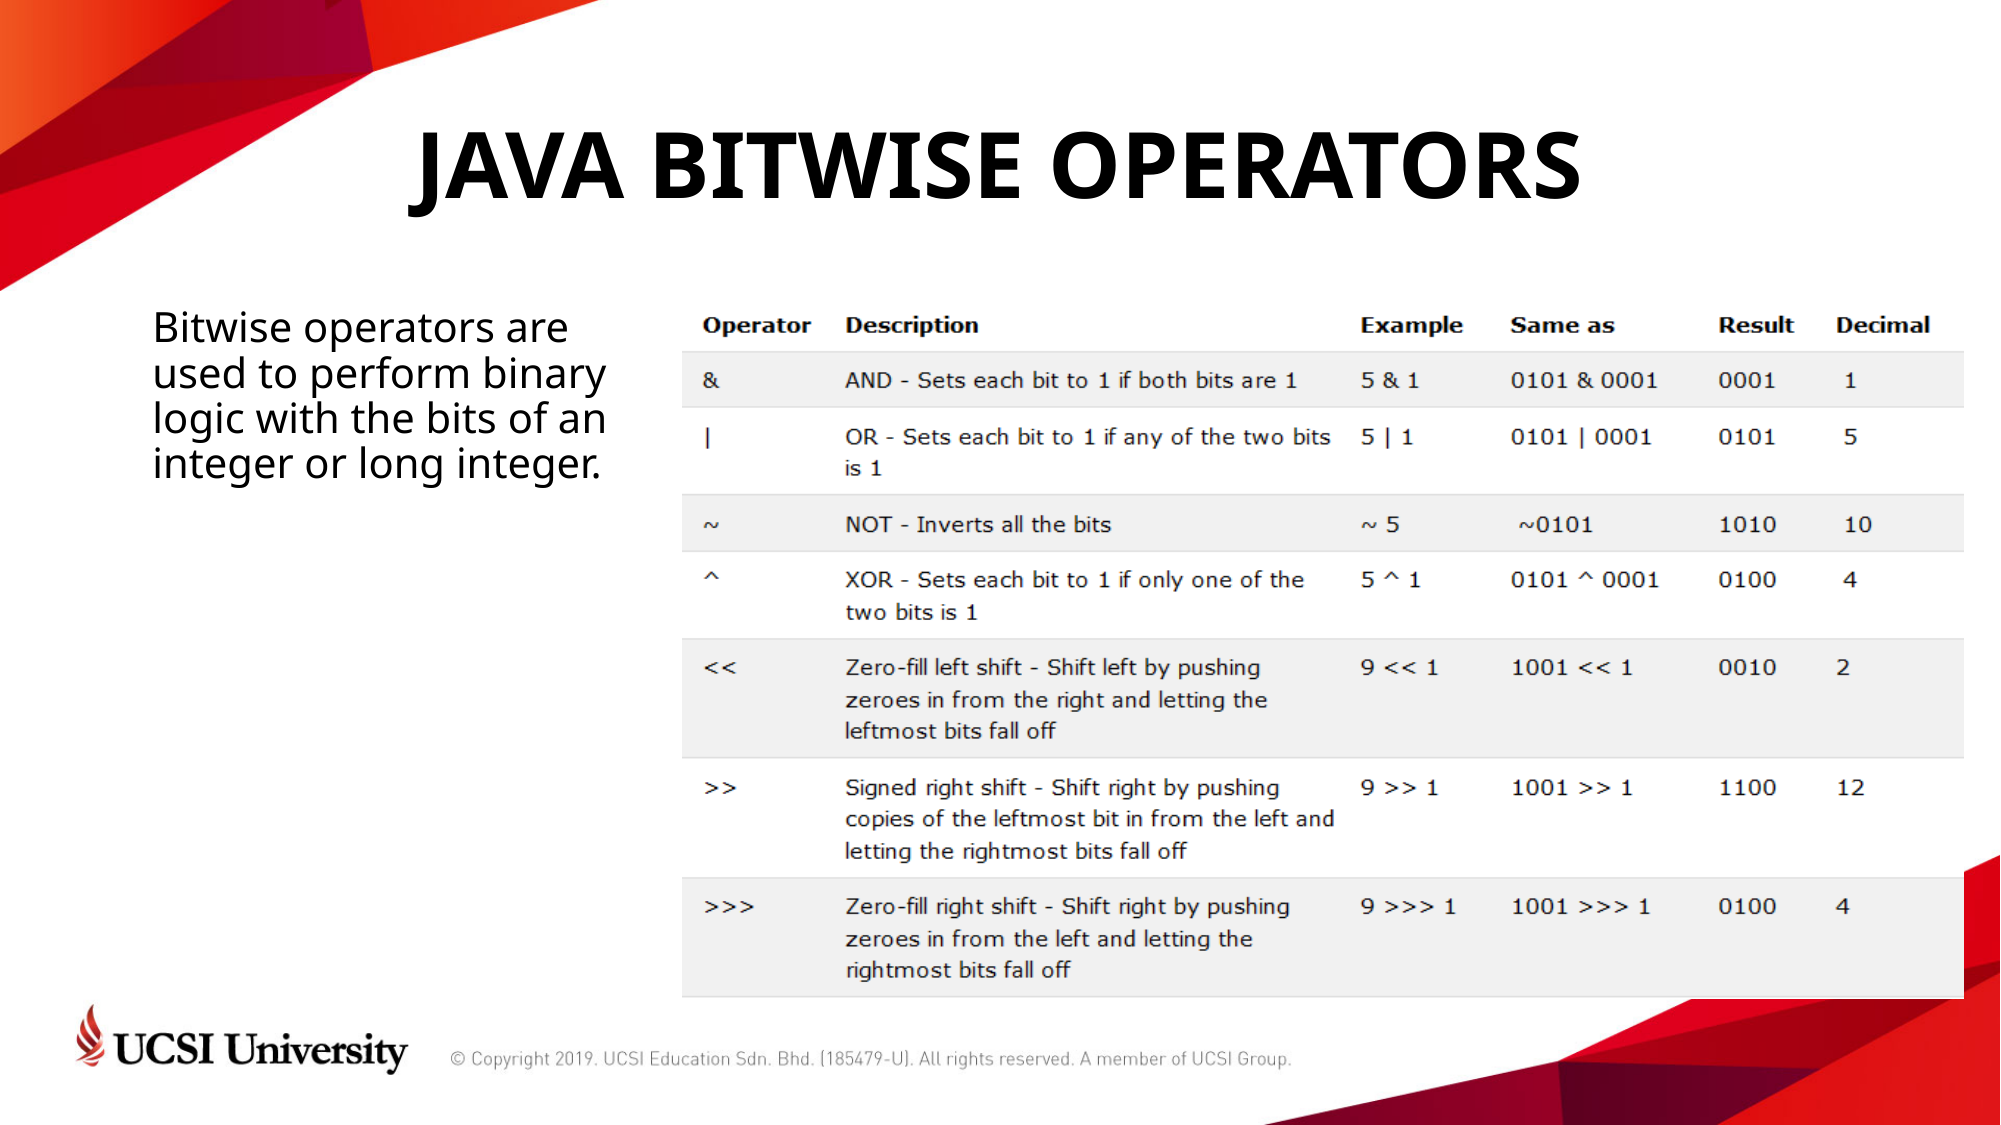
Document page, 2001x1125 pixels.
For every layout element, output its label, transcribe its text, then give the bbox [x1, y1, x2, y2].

text_box Bitwise operators are used to perform binary logic with the bits of an integer or long integer. [137, 299, 664, 1014]
picture [0, 0, 2000, 1125]
title JAVA BITWISE OPERATORS [137, 59, 1863, 278]
